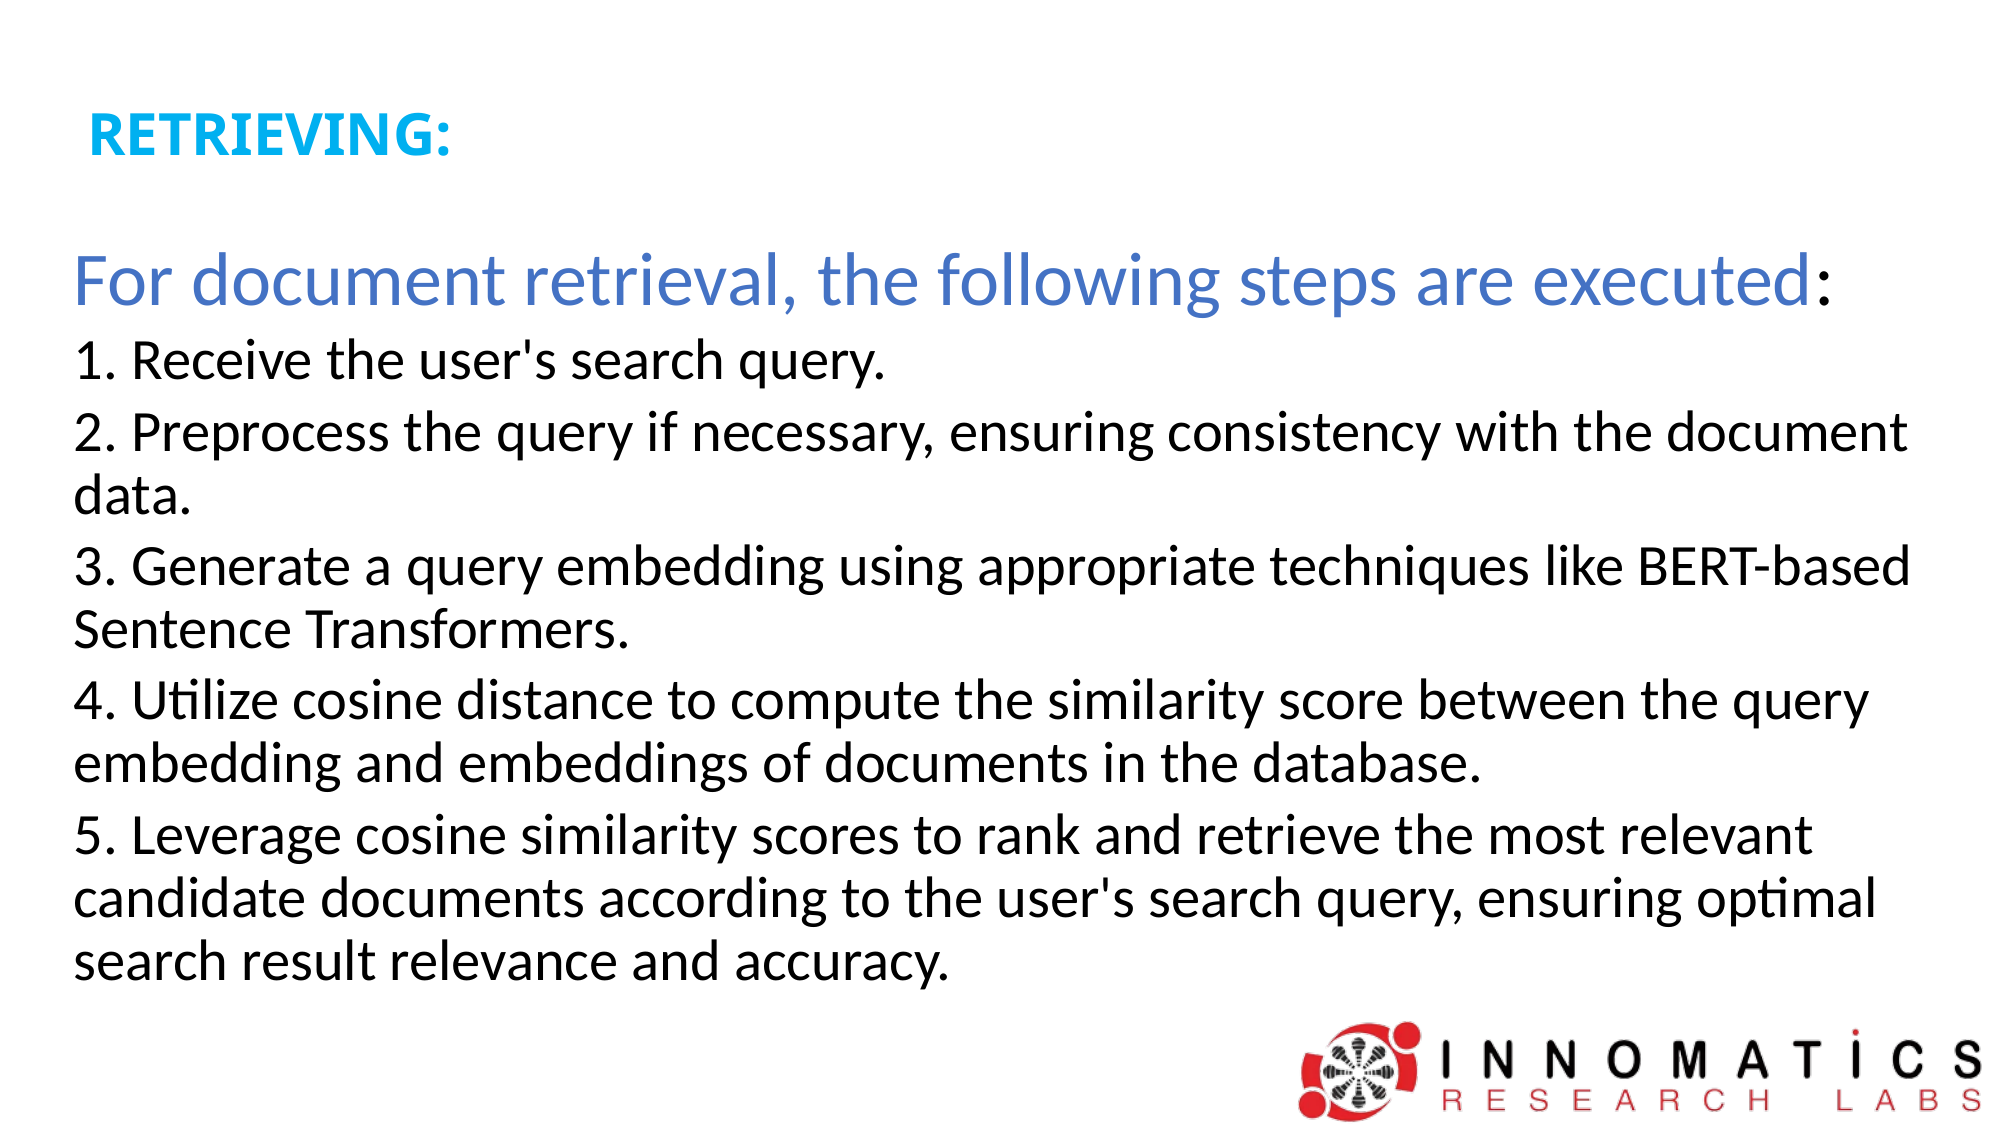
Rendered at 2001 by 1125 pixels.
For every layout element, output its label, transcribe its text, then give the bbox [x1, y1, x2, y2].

subtitle For document retrieval, the following steps are executed: 1. Receive the user's search query. 2. Preprocess the query if necessary, ensuring consistency with the document data. 3. Generate a query embedding using appropriate techniques like BERT-based Sentence Transformers. 4. Utilize cosine distance to compute the similarity score between the query embedding and embeddings of documents in the database. 5. Leverage cosine similarity scores to rank and retrieve the most relevant candidate documents according to the user's search query, ensuring optimal search result relevance and accuracy. [40, 231, 2000, 1037]
picture [1278, 1006, 2000, 1125]
title RETRIEVING: [72, 52, 1648, 176]
